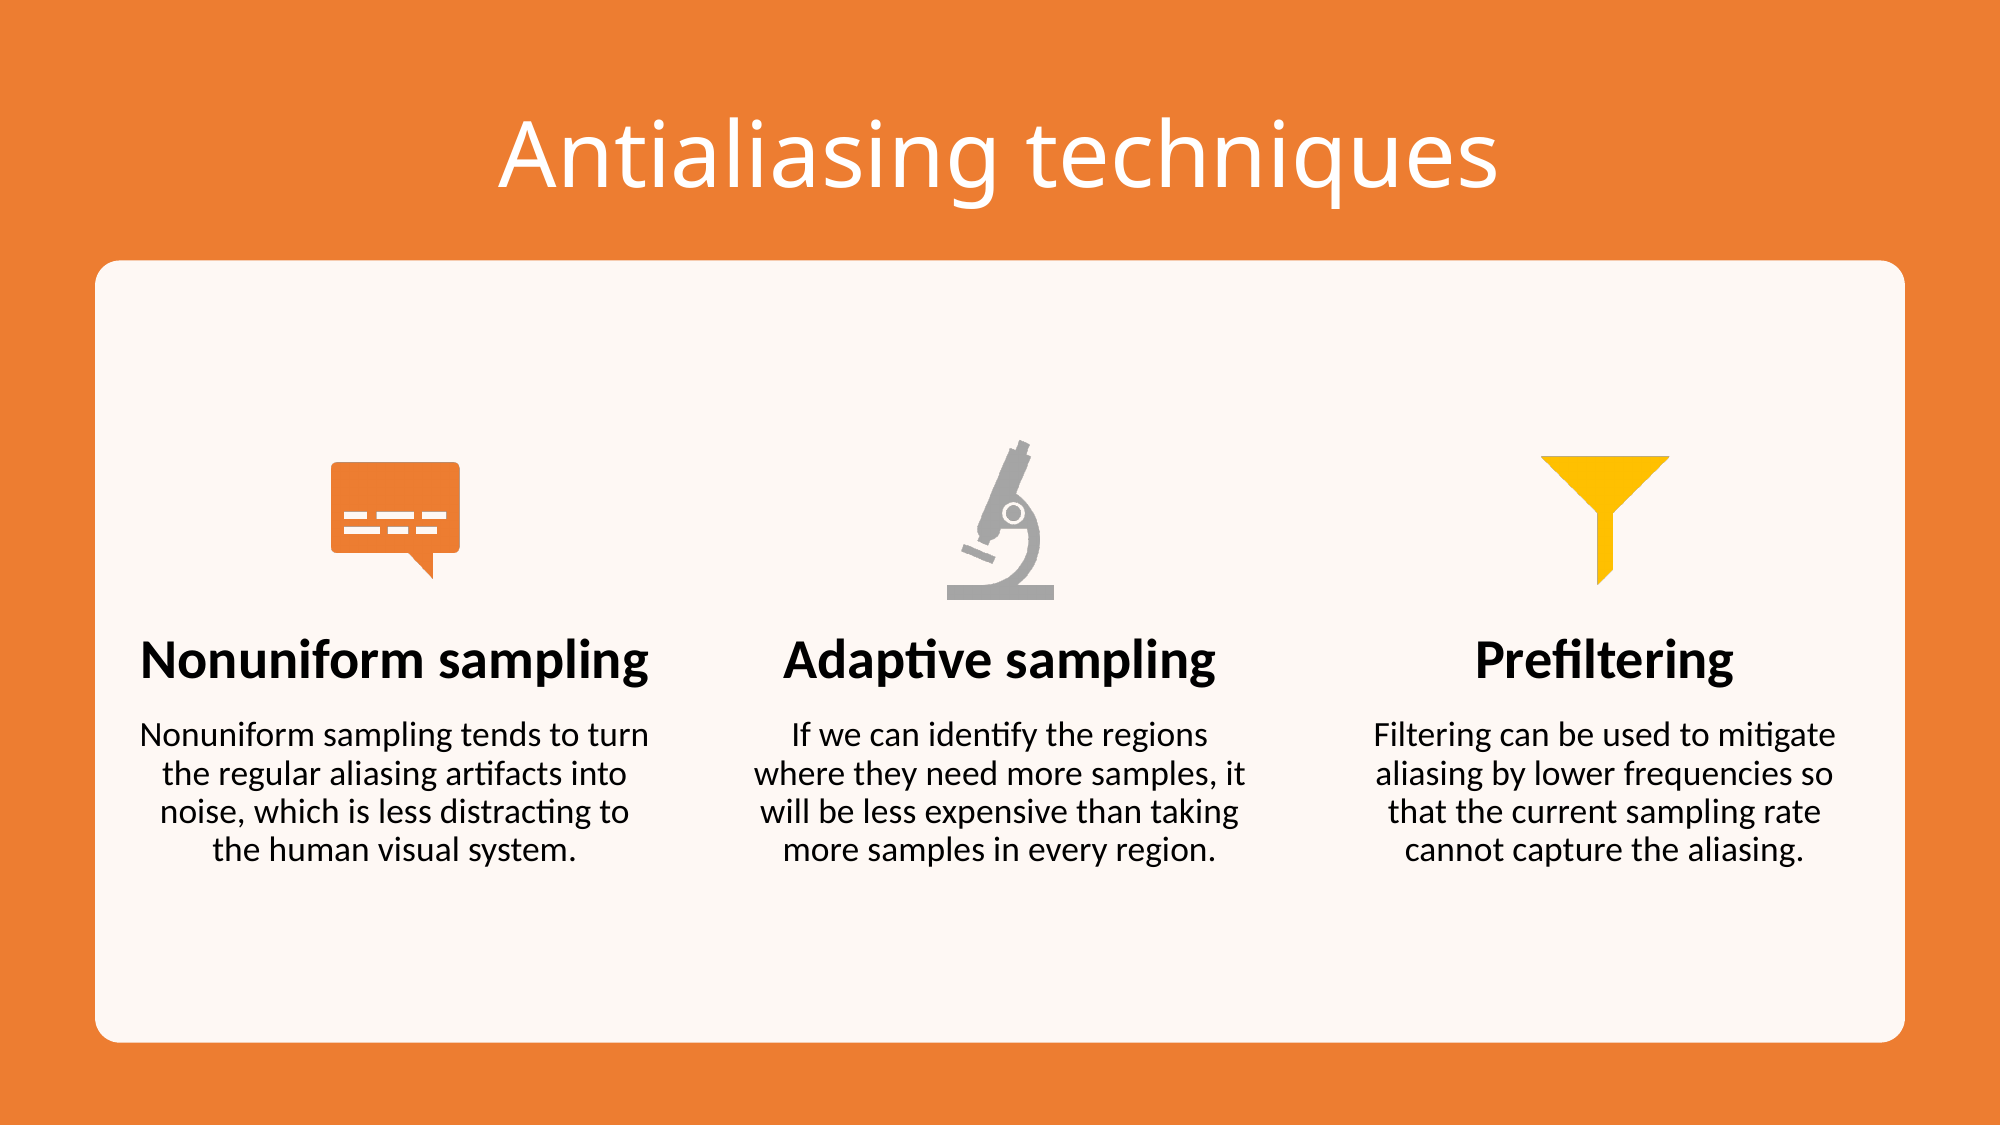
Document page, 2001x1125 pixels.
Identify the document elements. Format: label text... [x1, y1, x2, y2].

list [137, 295, 1863, 1010]
title Antialiasing techniques [137, 75, 1863, 241]
text_box [0, 0, 2000, 1125]
text_box [94, 259, 1906, 1044]
